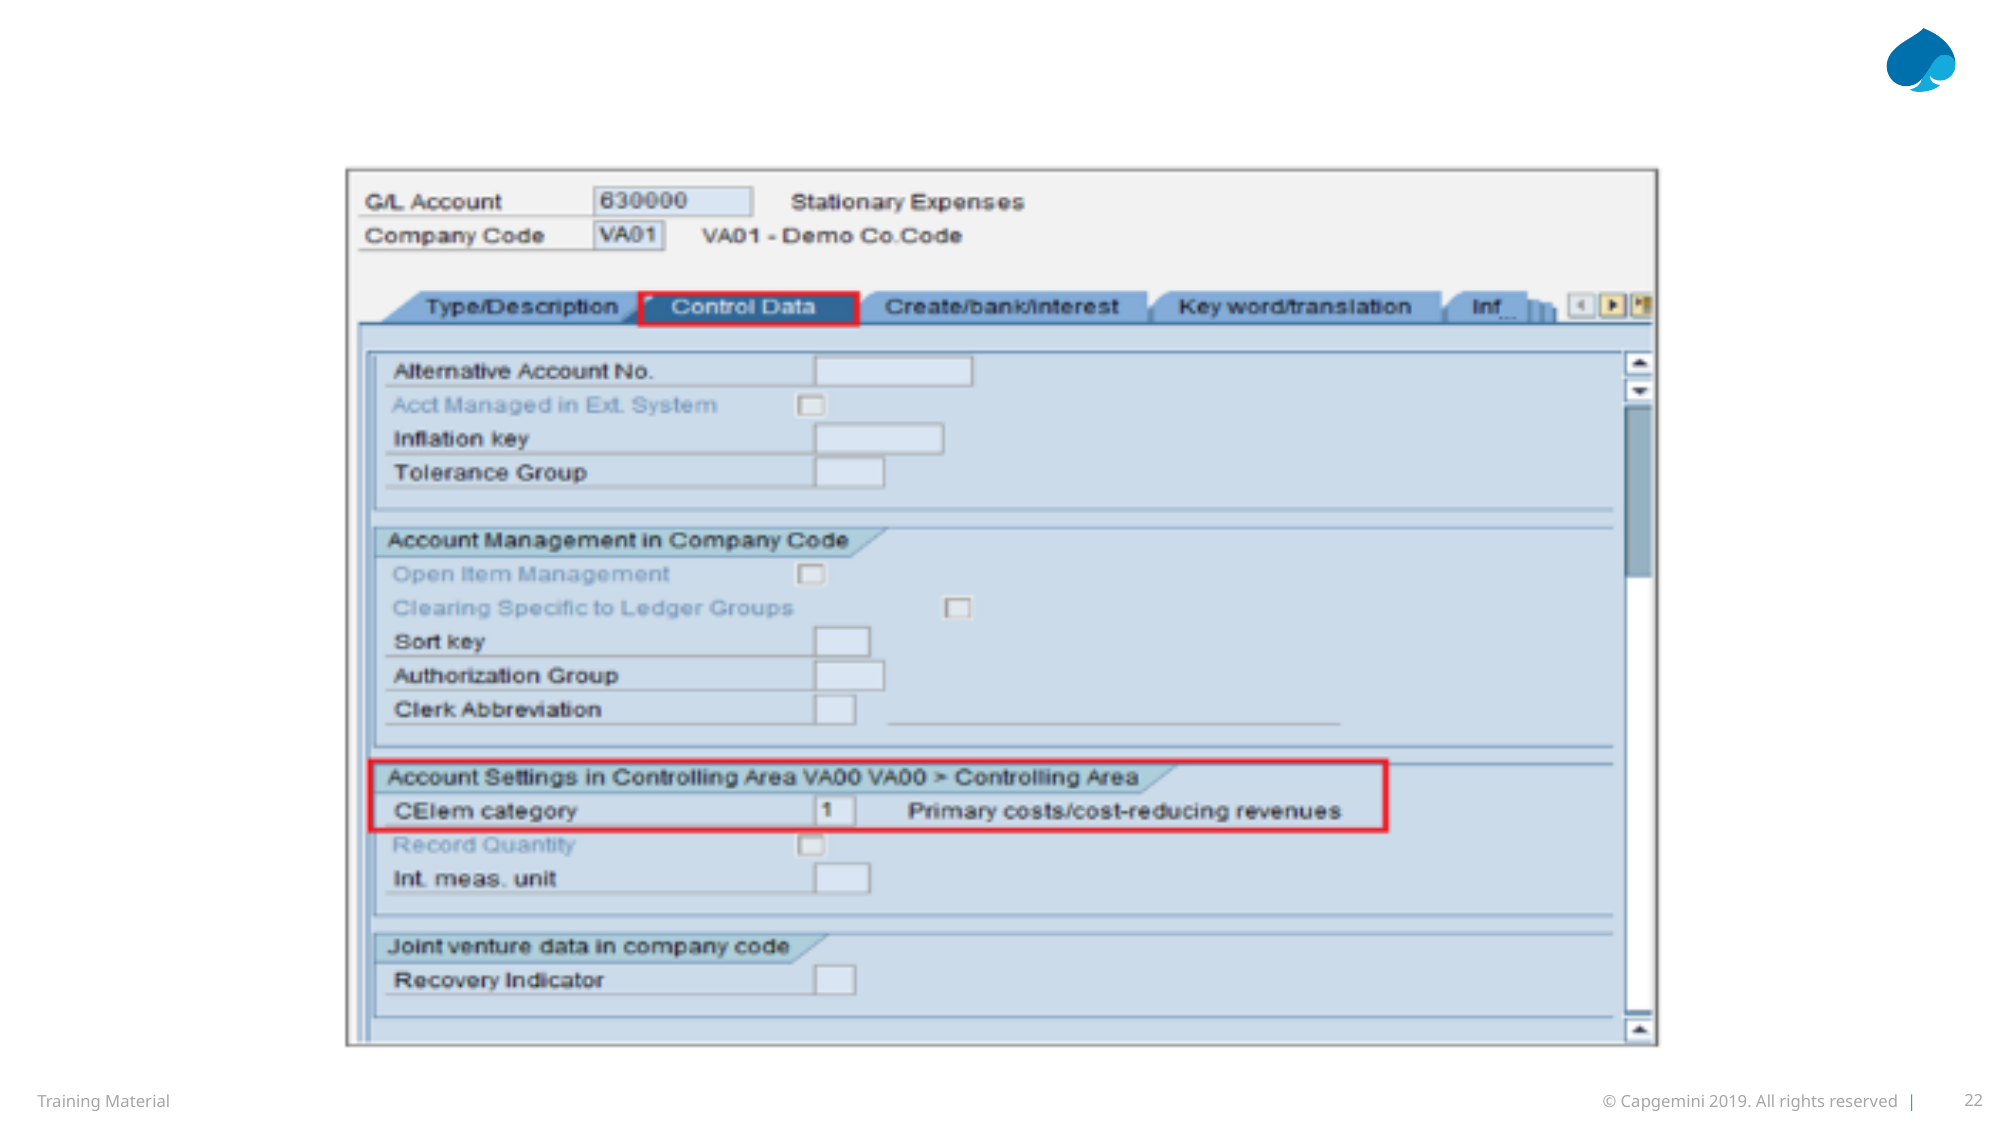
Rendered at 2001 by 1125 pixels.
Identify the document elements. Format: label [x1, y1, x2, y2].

picture [335, 164, 1665, 1059]
